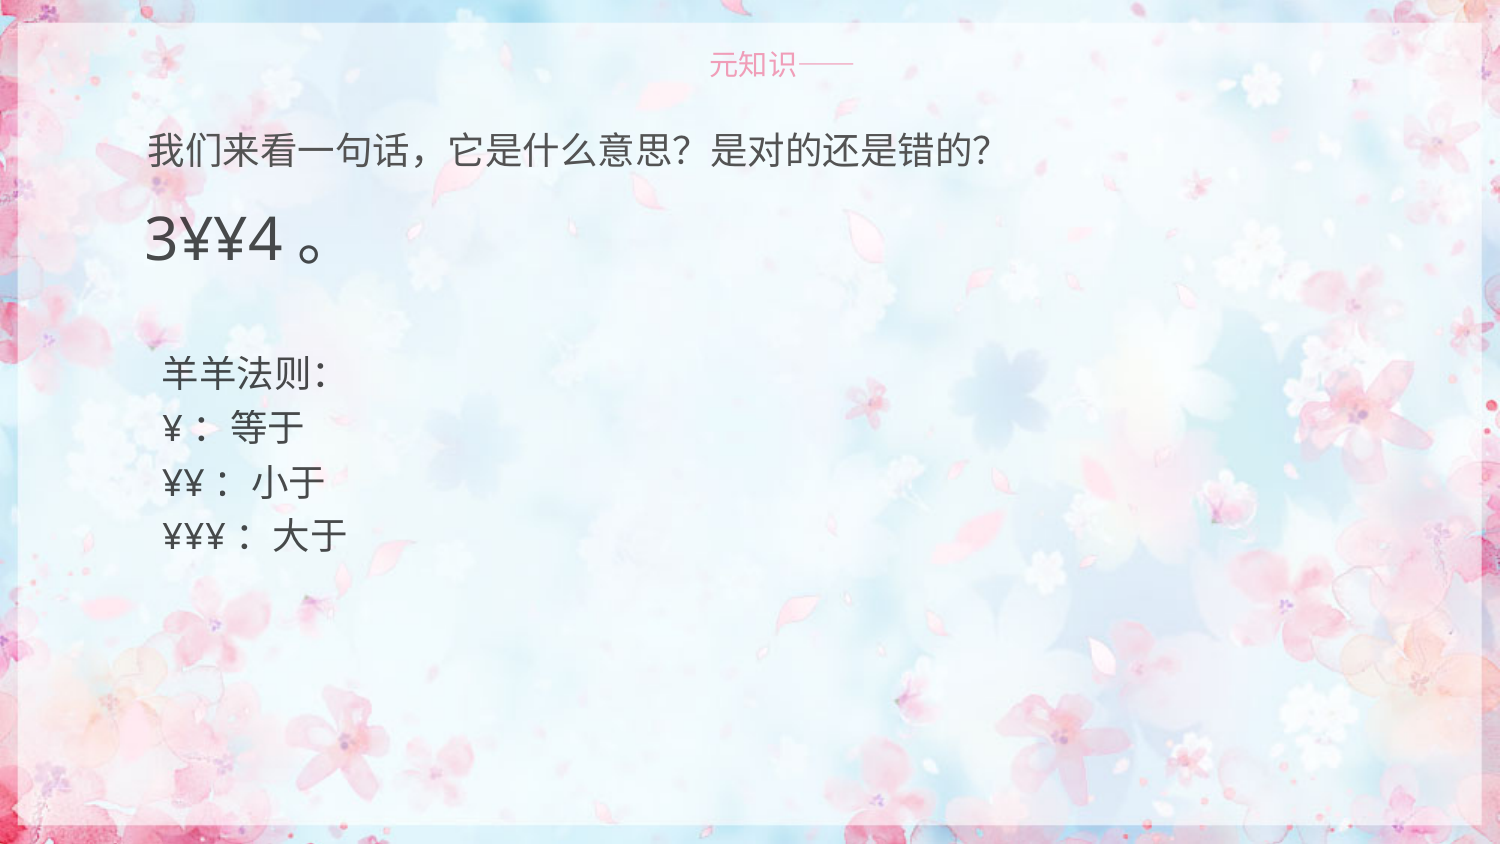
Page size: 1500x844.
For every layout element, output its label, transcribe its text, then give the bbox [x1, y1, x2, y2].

text_box 羊羊法则： ¥：等于 ¥¥：小于 ¥¥¥：大于 [154, 334, 358, 565]
text_box 我们来看一句话，它是什么意思？是对的还是错的？ [140, 119, 1018, 180]
text_box 3¥¥4。 [137, 192, 366, 280]
text_box ——元知识—— [636, 39, 864, 89]
picture [0, 0, 1500, 844]
